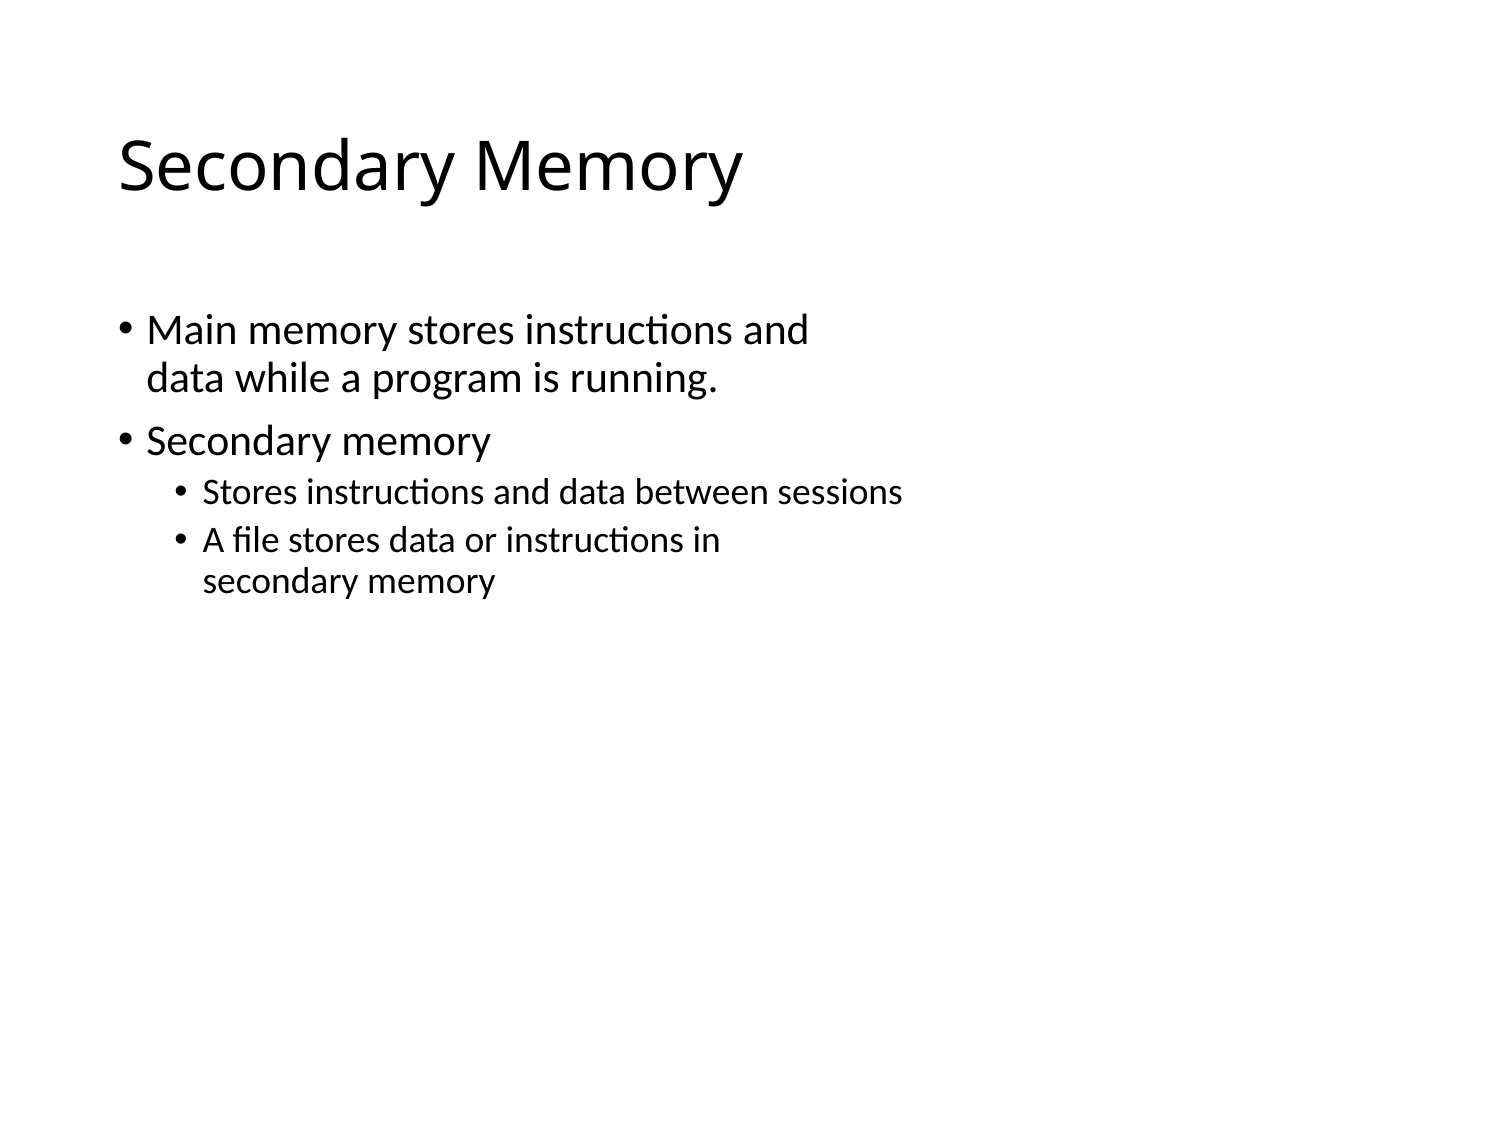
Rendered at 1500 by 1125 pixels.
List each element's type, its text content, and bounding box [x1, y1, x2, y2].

title Secondary Memory [103, 59, 1397, 278]
list Main memory stores instructions and data while a program is running. Secondary memory Stores instructions and data between sessions A file stores data or instructions in secondary memory [103, 299, 1397, 1014]
